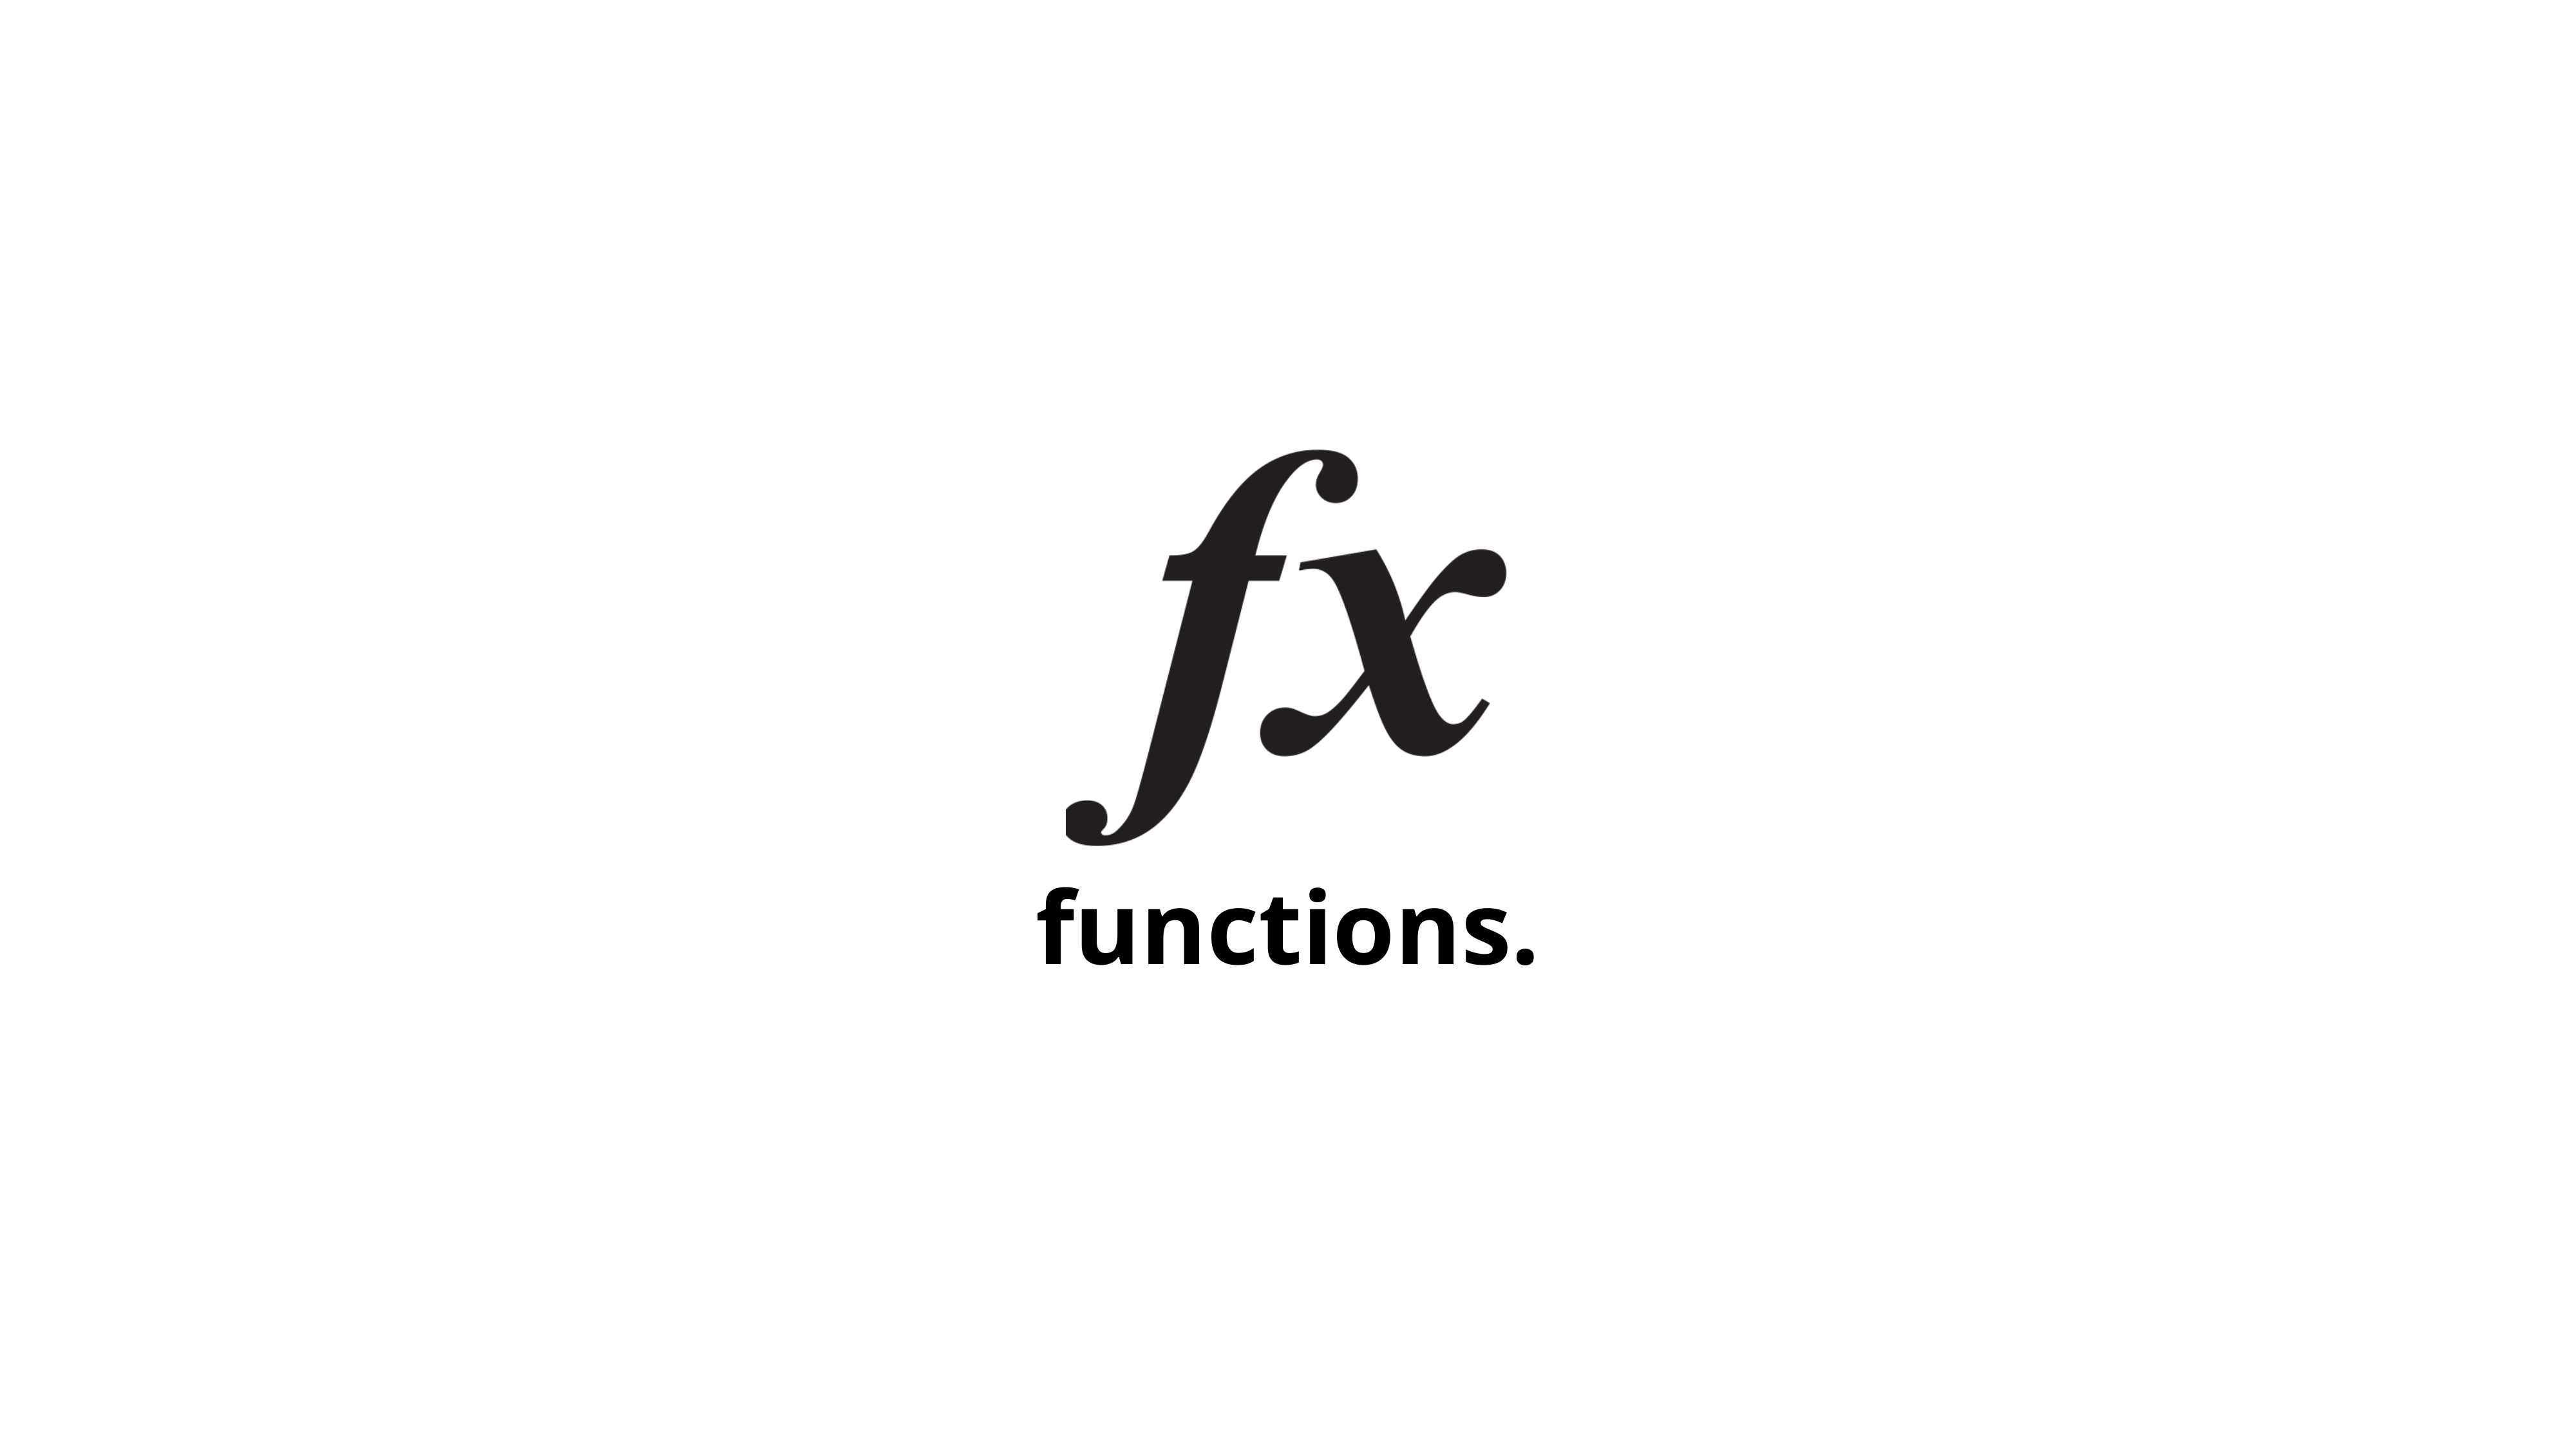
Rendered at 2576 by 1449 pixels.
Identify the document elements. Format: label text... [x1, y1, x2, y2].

picture [1066, 450, 1510, 849]
text_box functions. [985, 848, 1591, 999]
